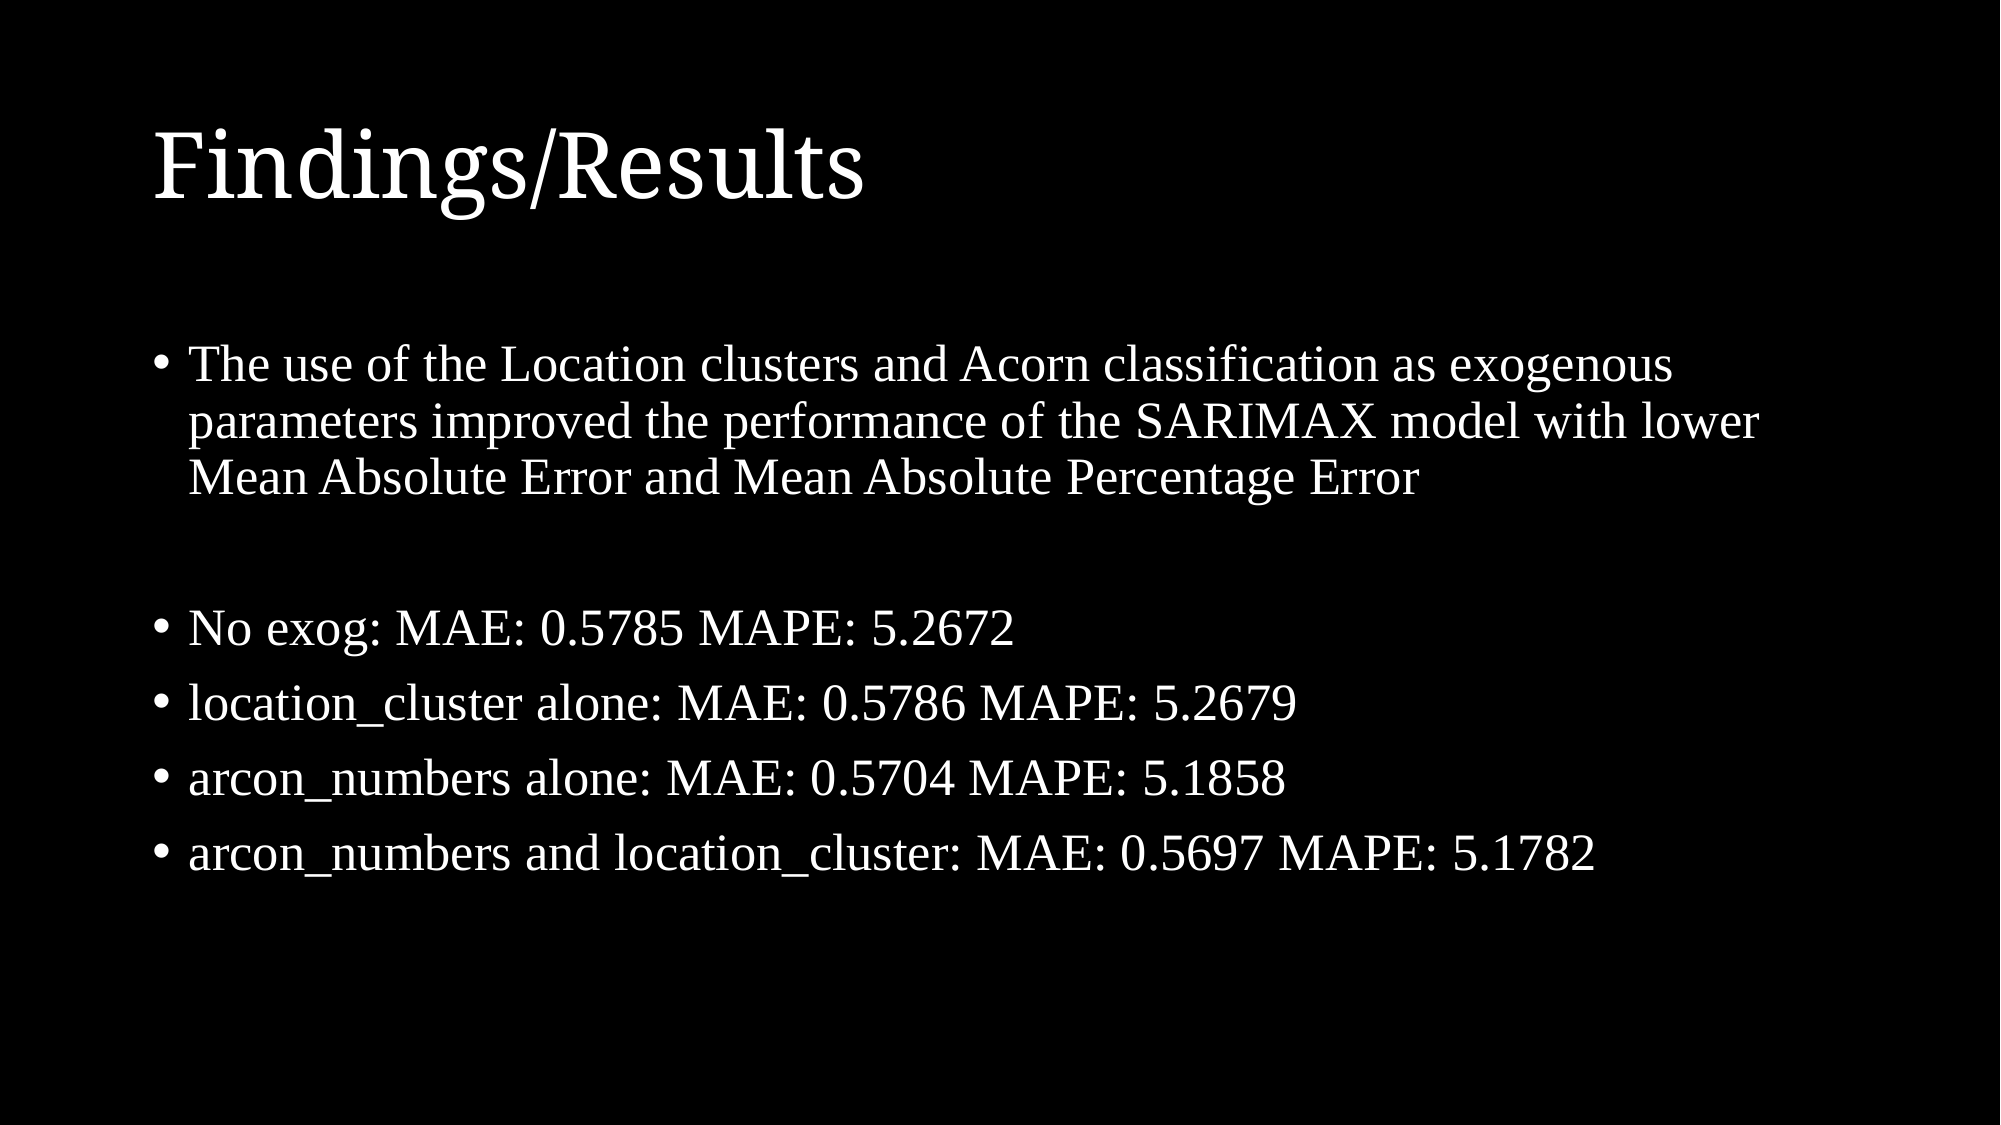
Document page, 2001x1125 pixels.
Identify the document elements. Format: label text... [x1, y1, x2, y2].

list The use of the Location clusters and Acorn classification as exogenous parameters improved the performance of the SARIMAX model with lower Mean Absolute Error and Mean Absolute Percentage Error No exog: MAE: 0.5785 MAPE: 5.2672 location_cluster alone: MAE: 0.5786 MAPE: 5.2679 arcon_numbers alone: MAE: 0.5704 MAPE: 5.1858 arcon_numbers and location_cluster: MAE: 0.5697 MAPE: 5.1782 [137, 328, 1863, 1043]
title Findings/Results [137, 59, 1863, 278]
